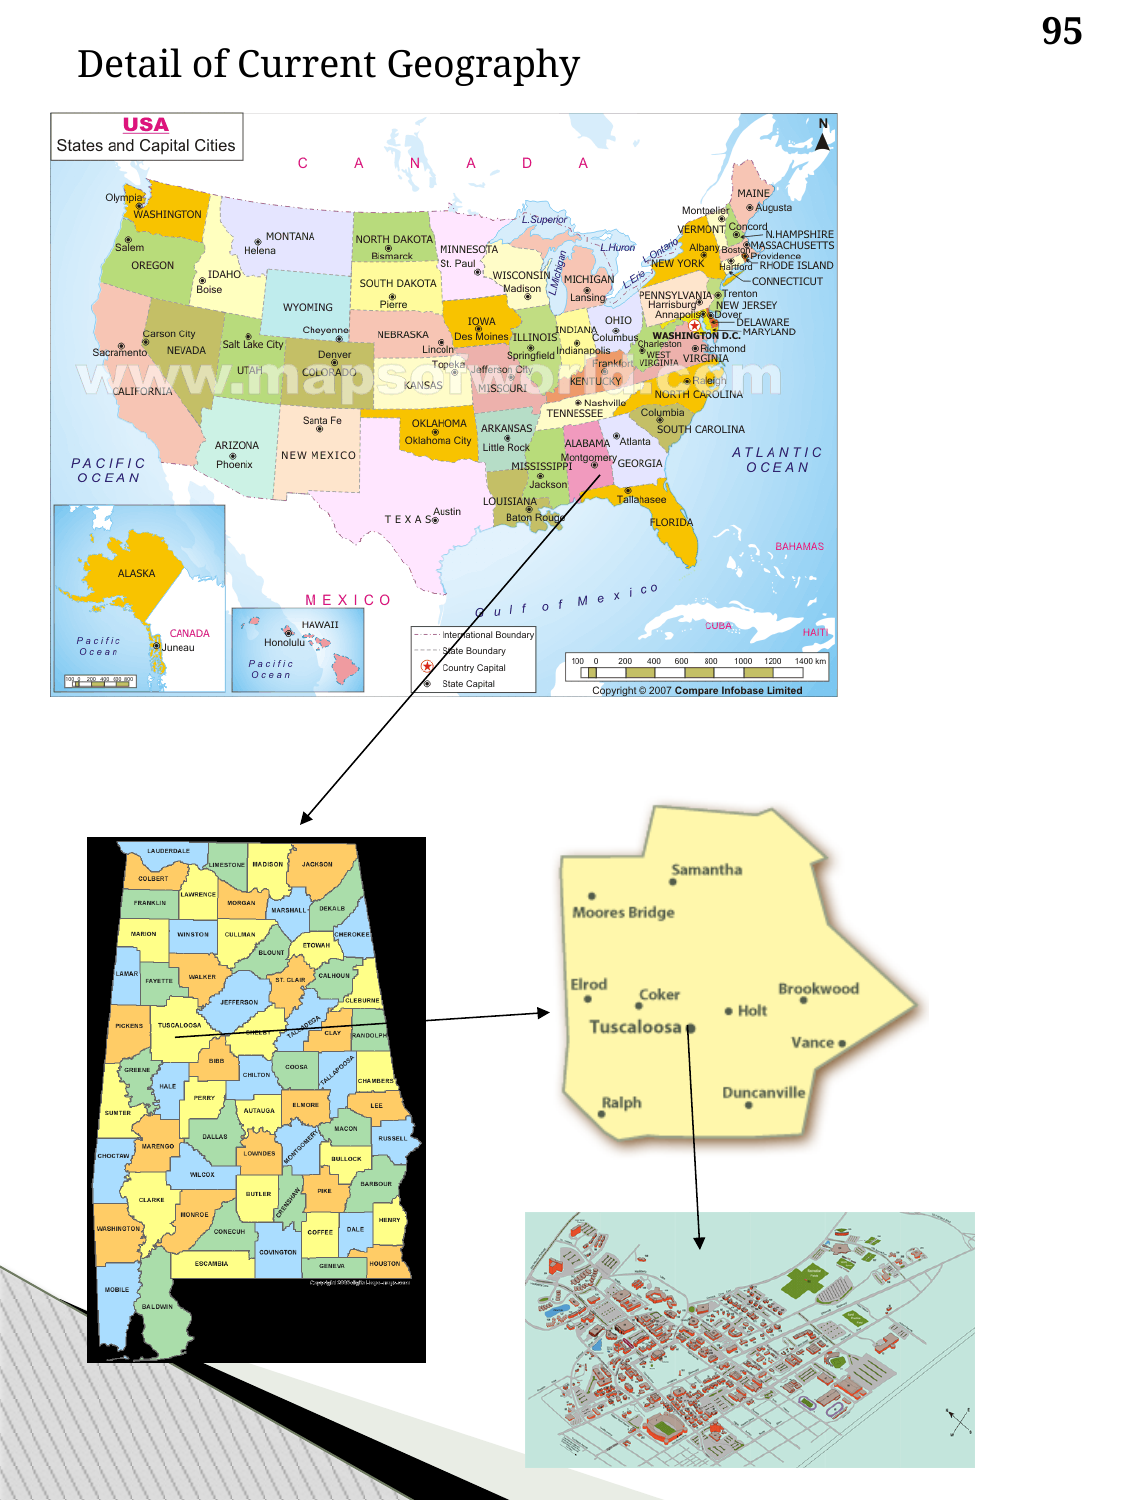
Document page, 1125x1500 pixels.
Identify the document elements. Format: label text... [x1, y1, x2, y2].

table_cell [0, 1270, 5, 1500]
text_box 95 [1026, 0, 1125, 60]
picture [49, 112, 838, 697]
text_box [300, 705, 403, 825]
text_box Detail of Current Geography [62, 32, 850, 93]
picture [87, 837, 426, 1363]
table_cell [82, 1325, 165, 1372]
picture [524, 749, 976, 1468]
